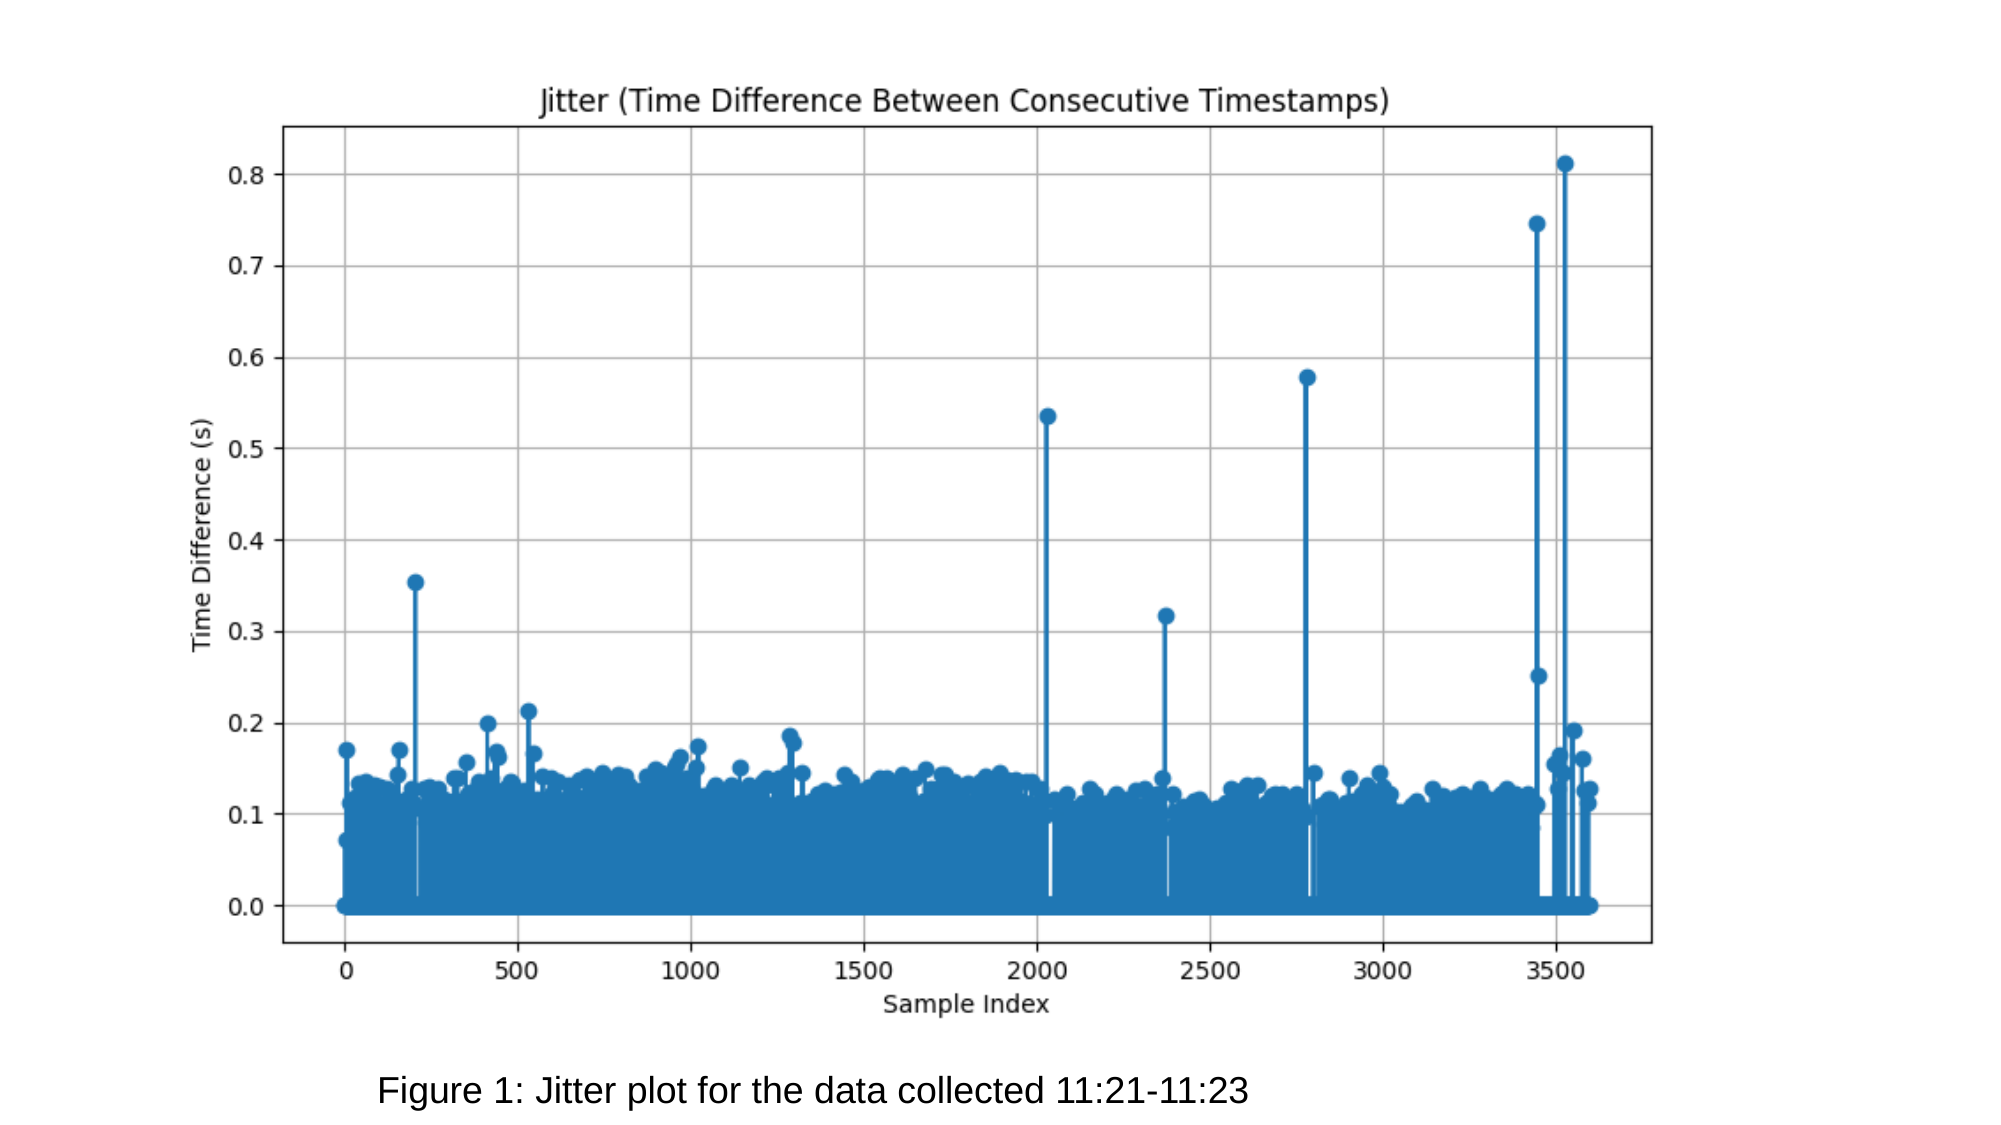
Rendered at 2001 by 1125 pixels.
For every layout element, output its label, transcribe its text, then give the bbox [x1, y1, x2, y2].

picture [62, 0, 1828, 1059]
text_box Figure 1: Jitter plot for the data collected 11:21-11:23 [362, 1059, 1265, 1119]
